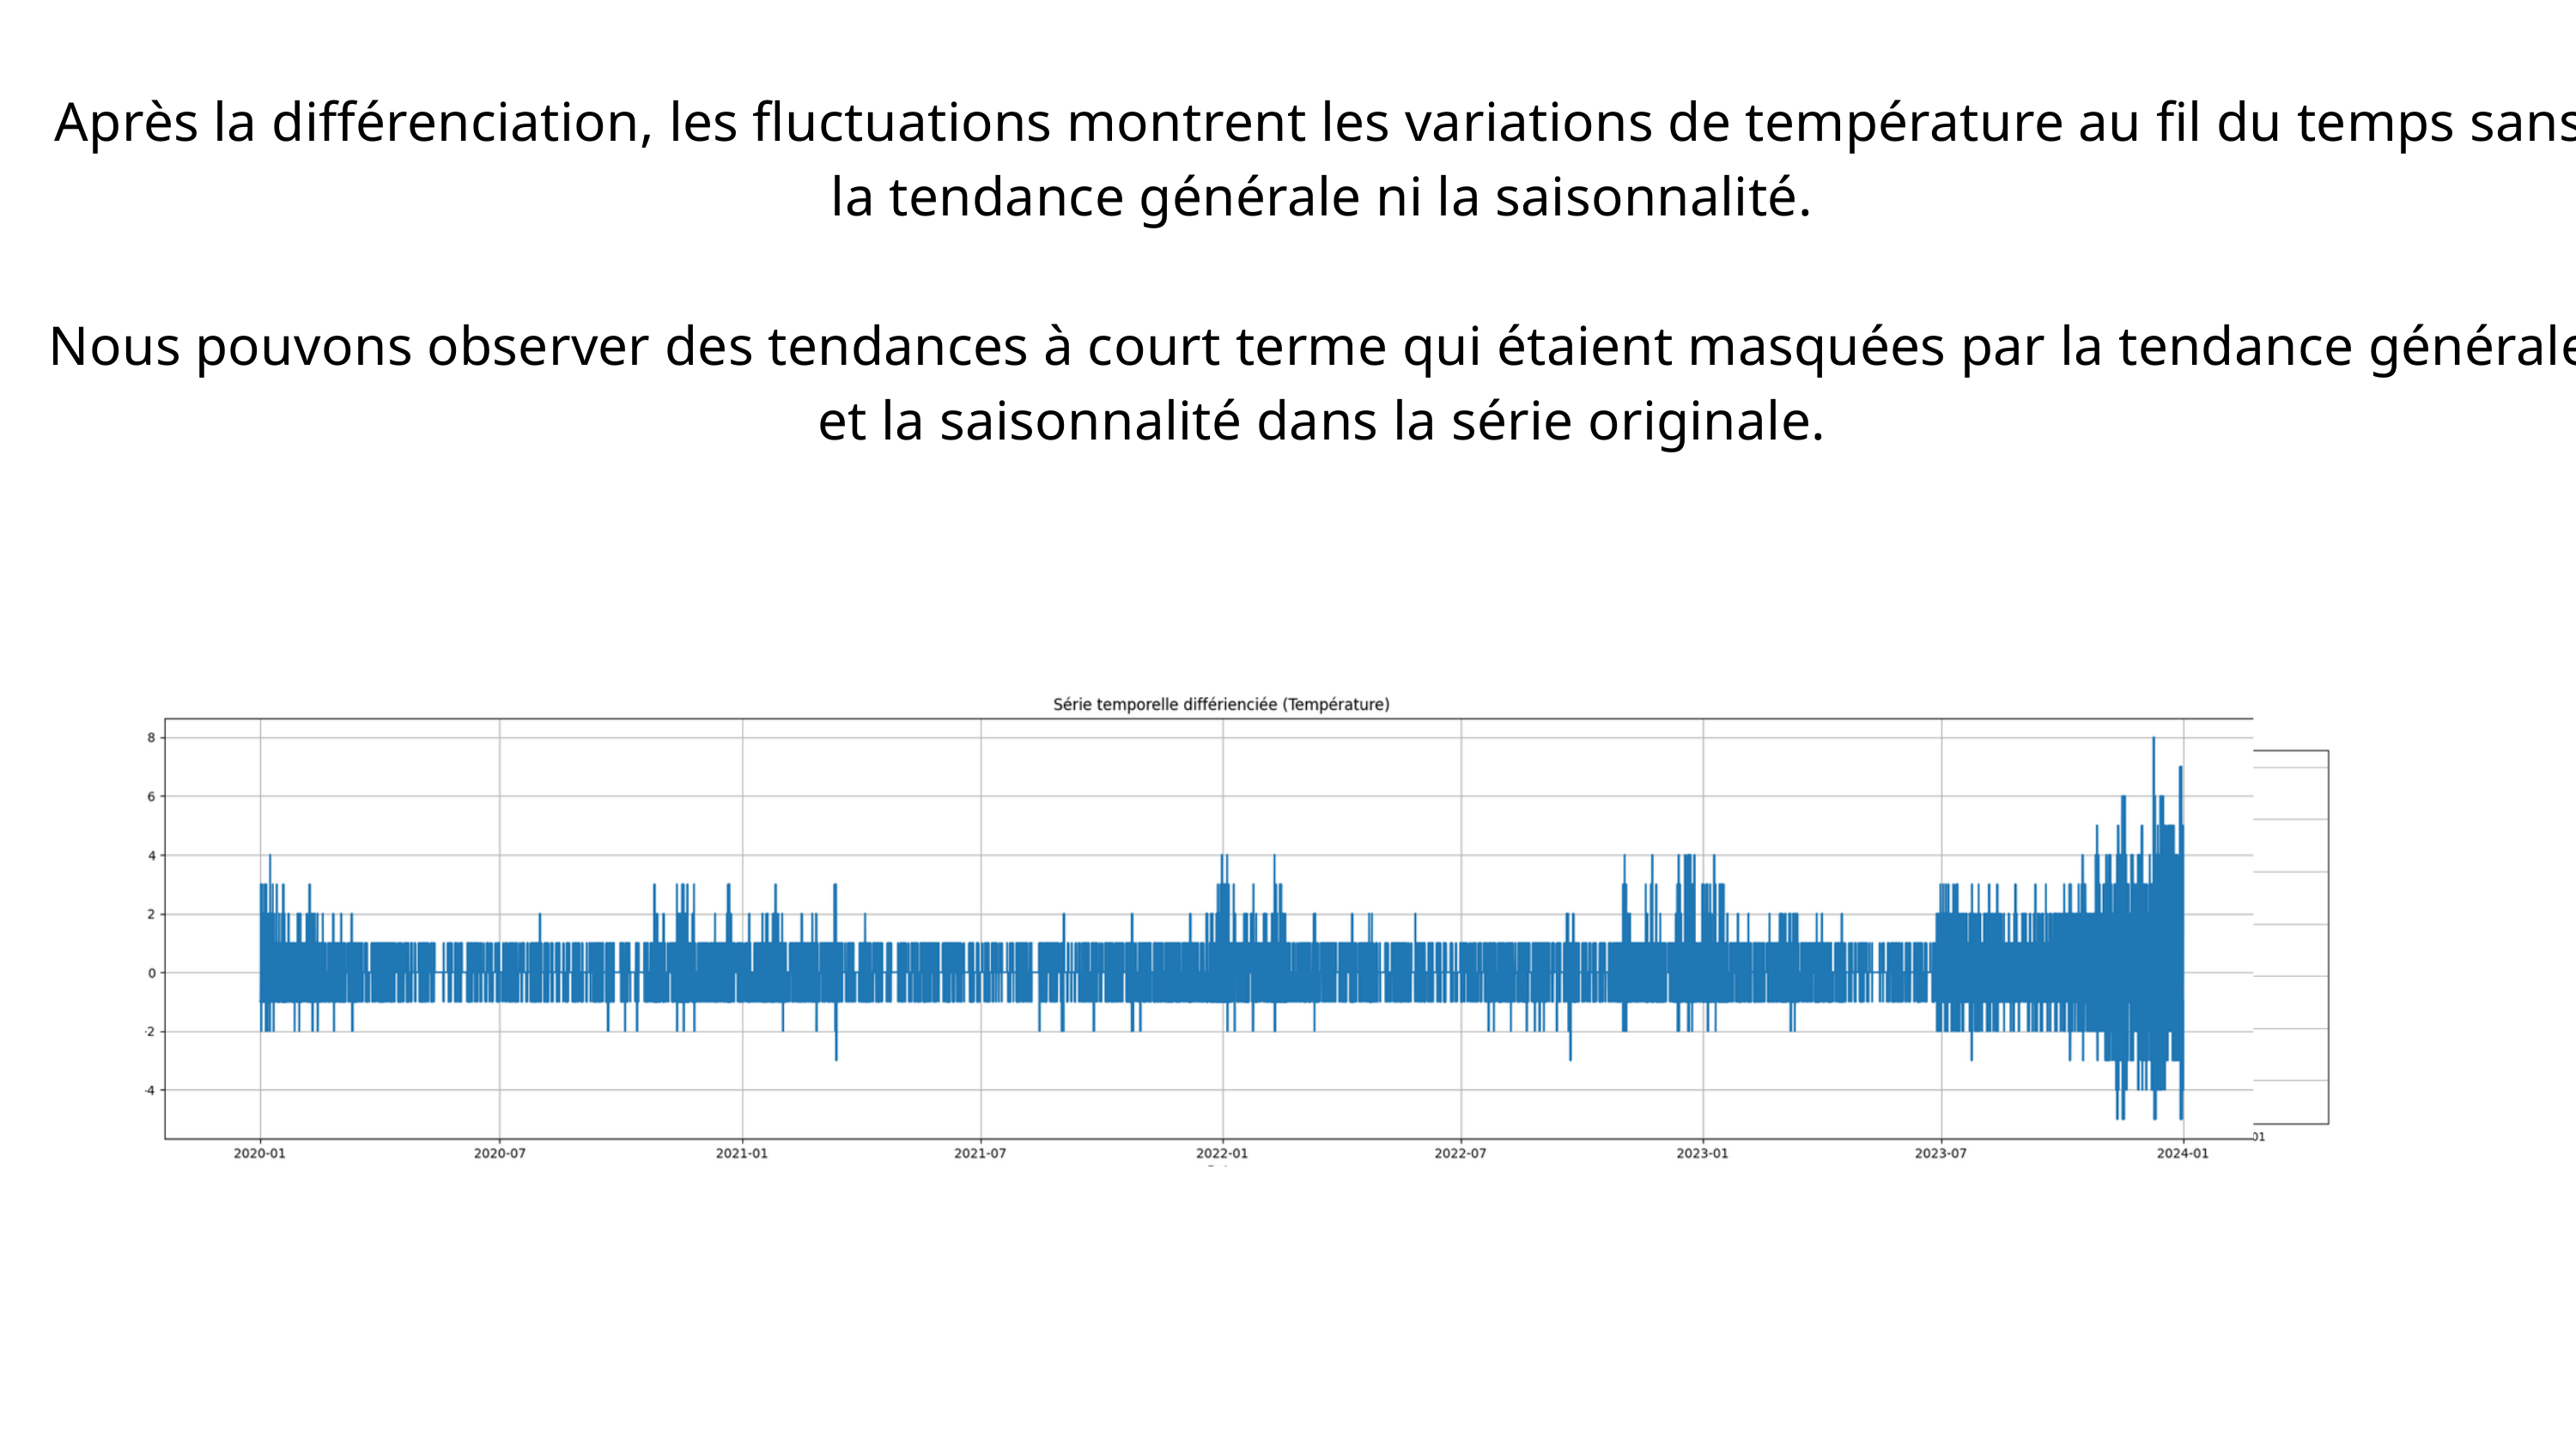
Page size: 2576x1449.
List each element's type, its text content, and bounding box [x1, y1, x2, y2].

text_box Après la différenciation, les fluctuations montrent les variations de température au fil du temps sans la tendance générale ni la saisonnalité. Nous pouvons observer des tendances à court terme qui étaient masquées par la tendance générale et la saisonnalité dans la série originale. [34, 76, 2576, 452]
text_box [144, 688, 2254, 1167]
text_box [2254, 724, 2336, 1167]
